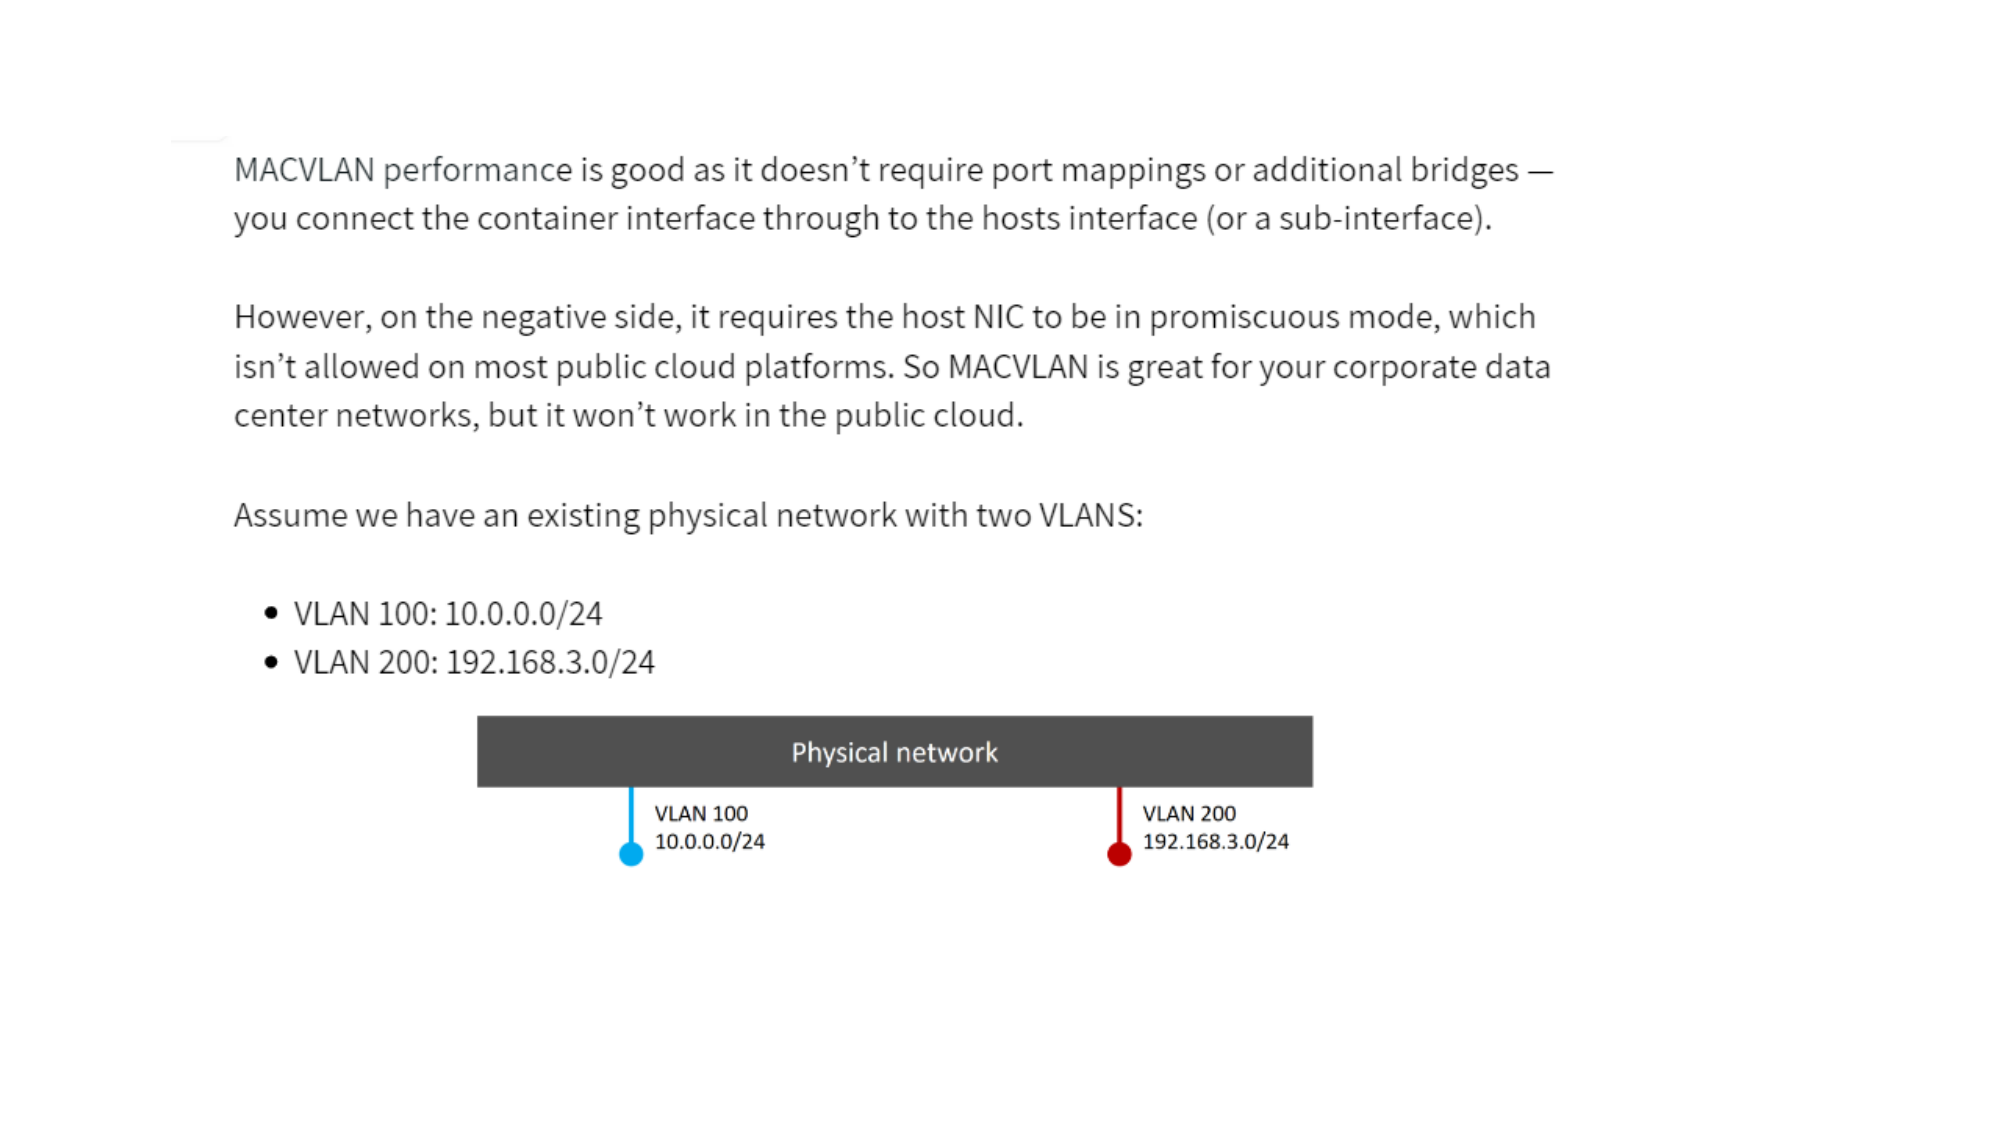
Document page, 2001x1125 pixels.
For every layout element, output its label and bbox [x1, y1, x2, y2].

picture [171, 136, 1619, 888]
